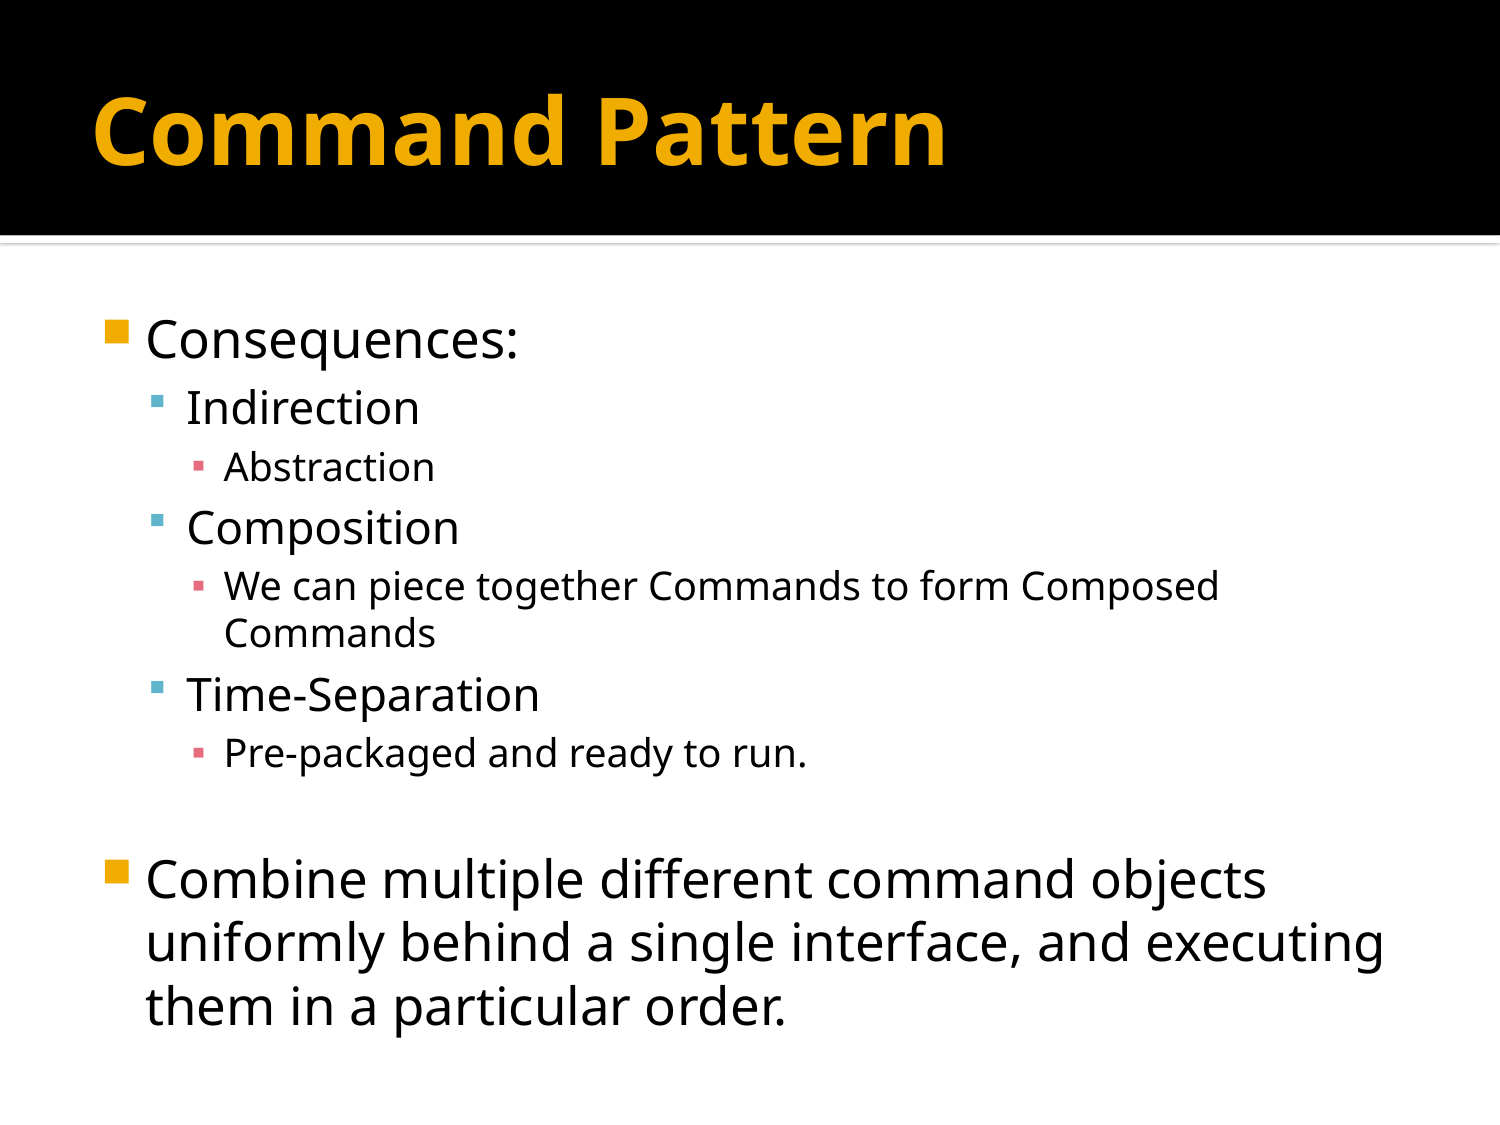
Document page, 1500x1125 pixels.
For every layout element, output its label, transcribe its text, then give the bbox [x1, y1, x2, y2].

title Command Pattern [75, 25, 1425, 231]
list Consequences: Indirection Abstraction Composition We can piece together Commands to form Composed Commands Time-Separation Pre-packaged and ready to run. Combine multiple different command objects uniformly behind a single interface, and executing them in a particular order. [75, 291, 1425, 1050]
